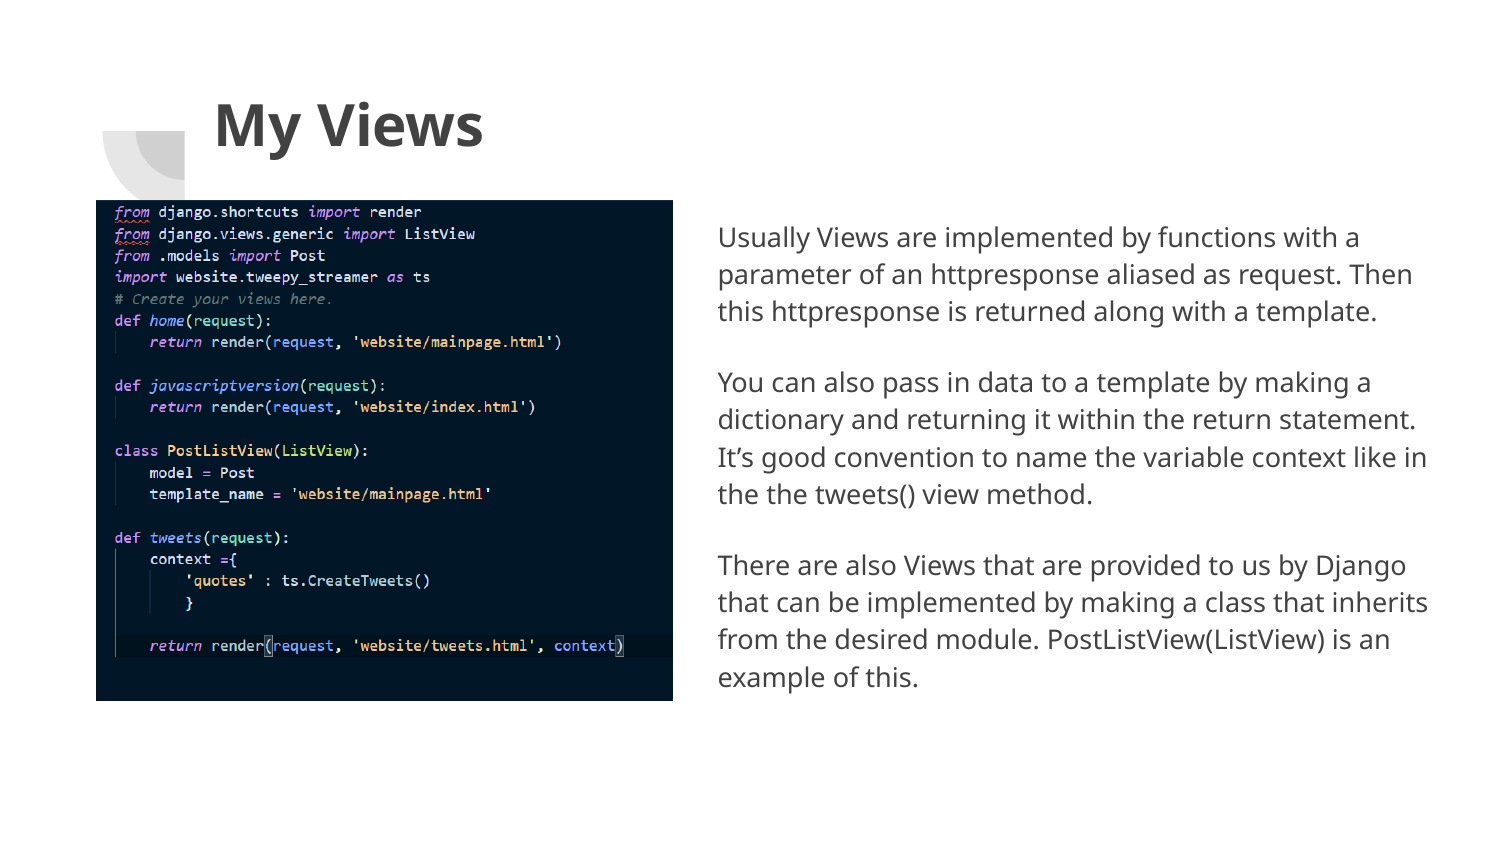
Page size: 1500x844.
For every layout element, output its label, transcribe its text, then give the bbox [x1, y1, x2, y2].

list Usually Views are implemented by functions with a parameter of an httpresponse aliased as request. Then this httpresponse is returned along with a template. You can also pass in data to a template by making a dictionary and returning it within the return statement. It’s good convention to name the variable context like in the the tweets() view method. There are also Views that are provided to us by Django that can be implemented by making a class that inherits from the desired module. PostListView(ListView) is an example of this. [702, 200, 1447, 739]
picture [96, 199, 674, 701]
title My Views [199, 72, 1353, 237]
